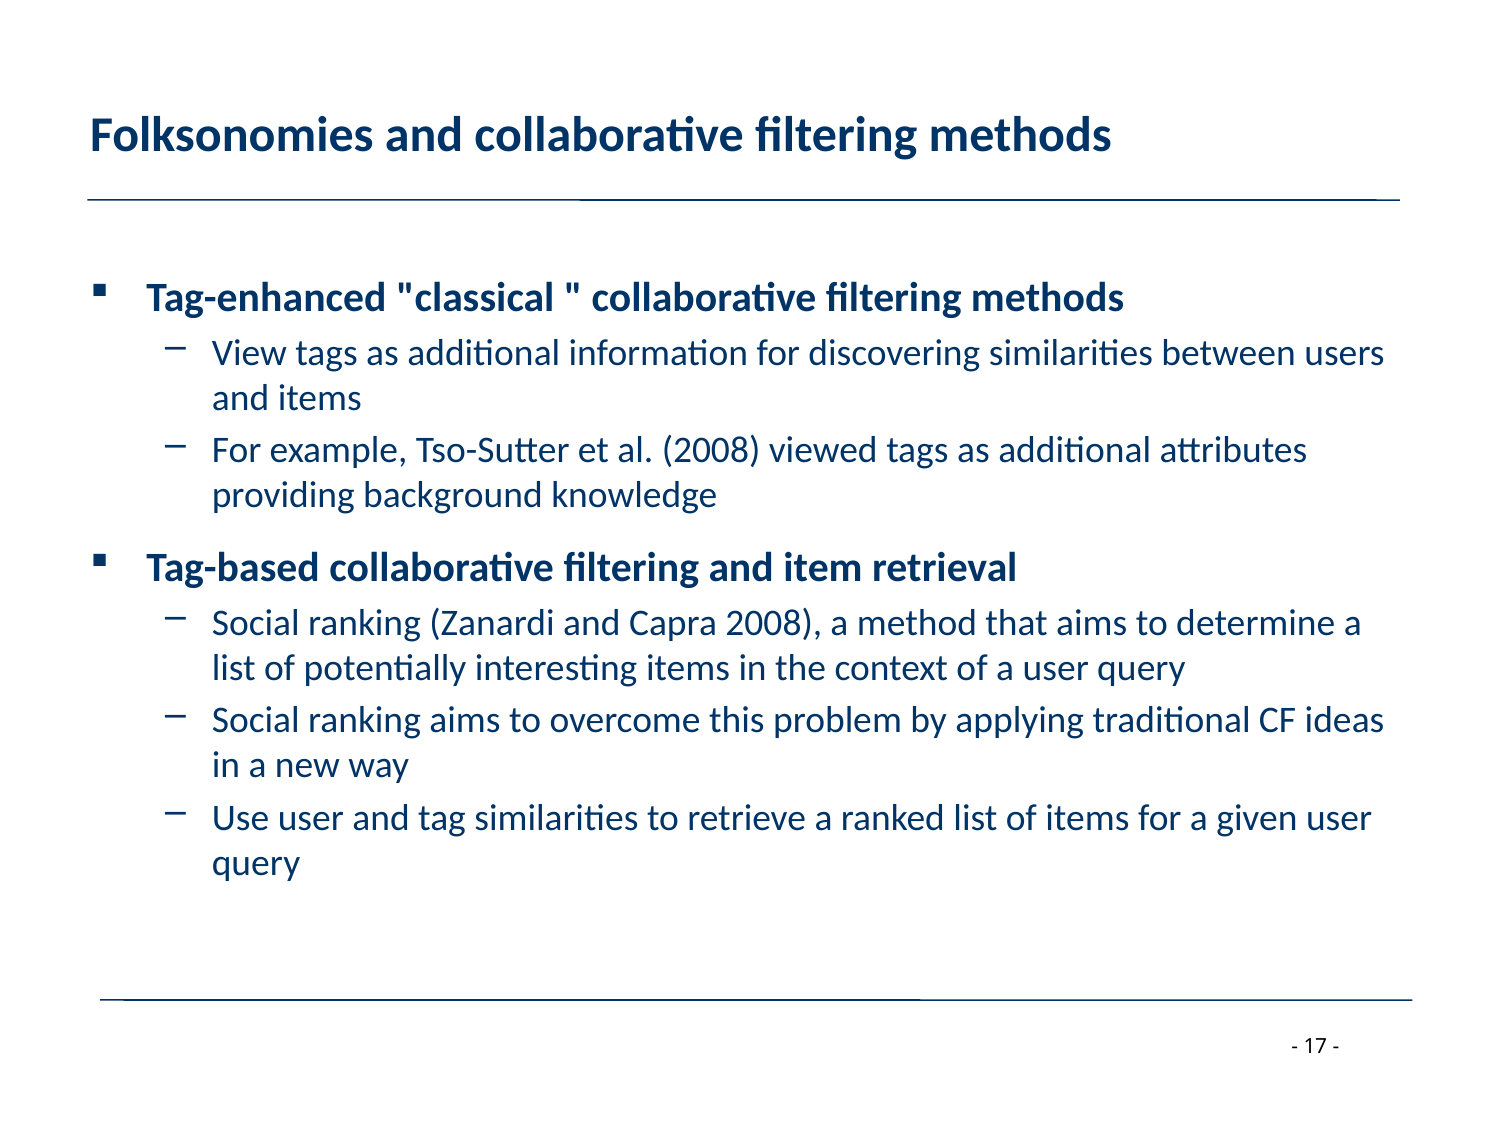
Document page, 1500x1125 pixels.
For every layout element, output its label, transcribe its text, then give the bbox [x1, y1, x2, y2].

title Folksonomies and collaborative filtering methods [74, 37, 1426, 226]
list Tag-enhanced "classical " collaborative filtering methods View tags as additional information for discovering similarities between users and items For example, Tso-Sutter et al. (2008) viewed tags as additional attributes providing background knowledge Tag-based collaborative filtering and item retrieval Social ranking (Zanardi and Capra 2008), a method that aims to determine a list of potentially interesting items in the context of a user query Social ranking aims to overcome this problem by applying traditional CF ideas in a new way Use user and tag similarities to retrieve a ranked list of items for a given user query [74, 262, 1426, 1006]
